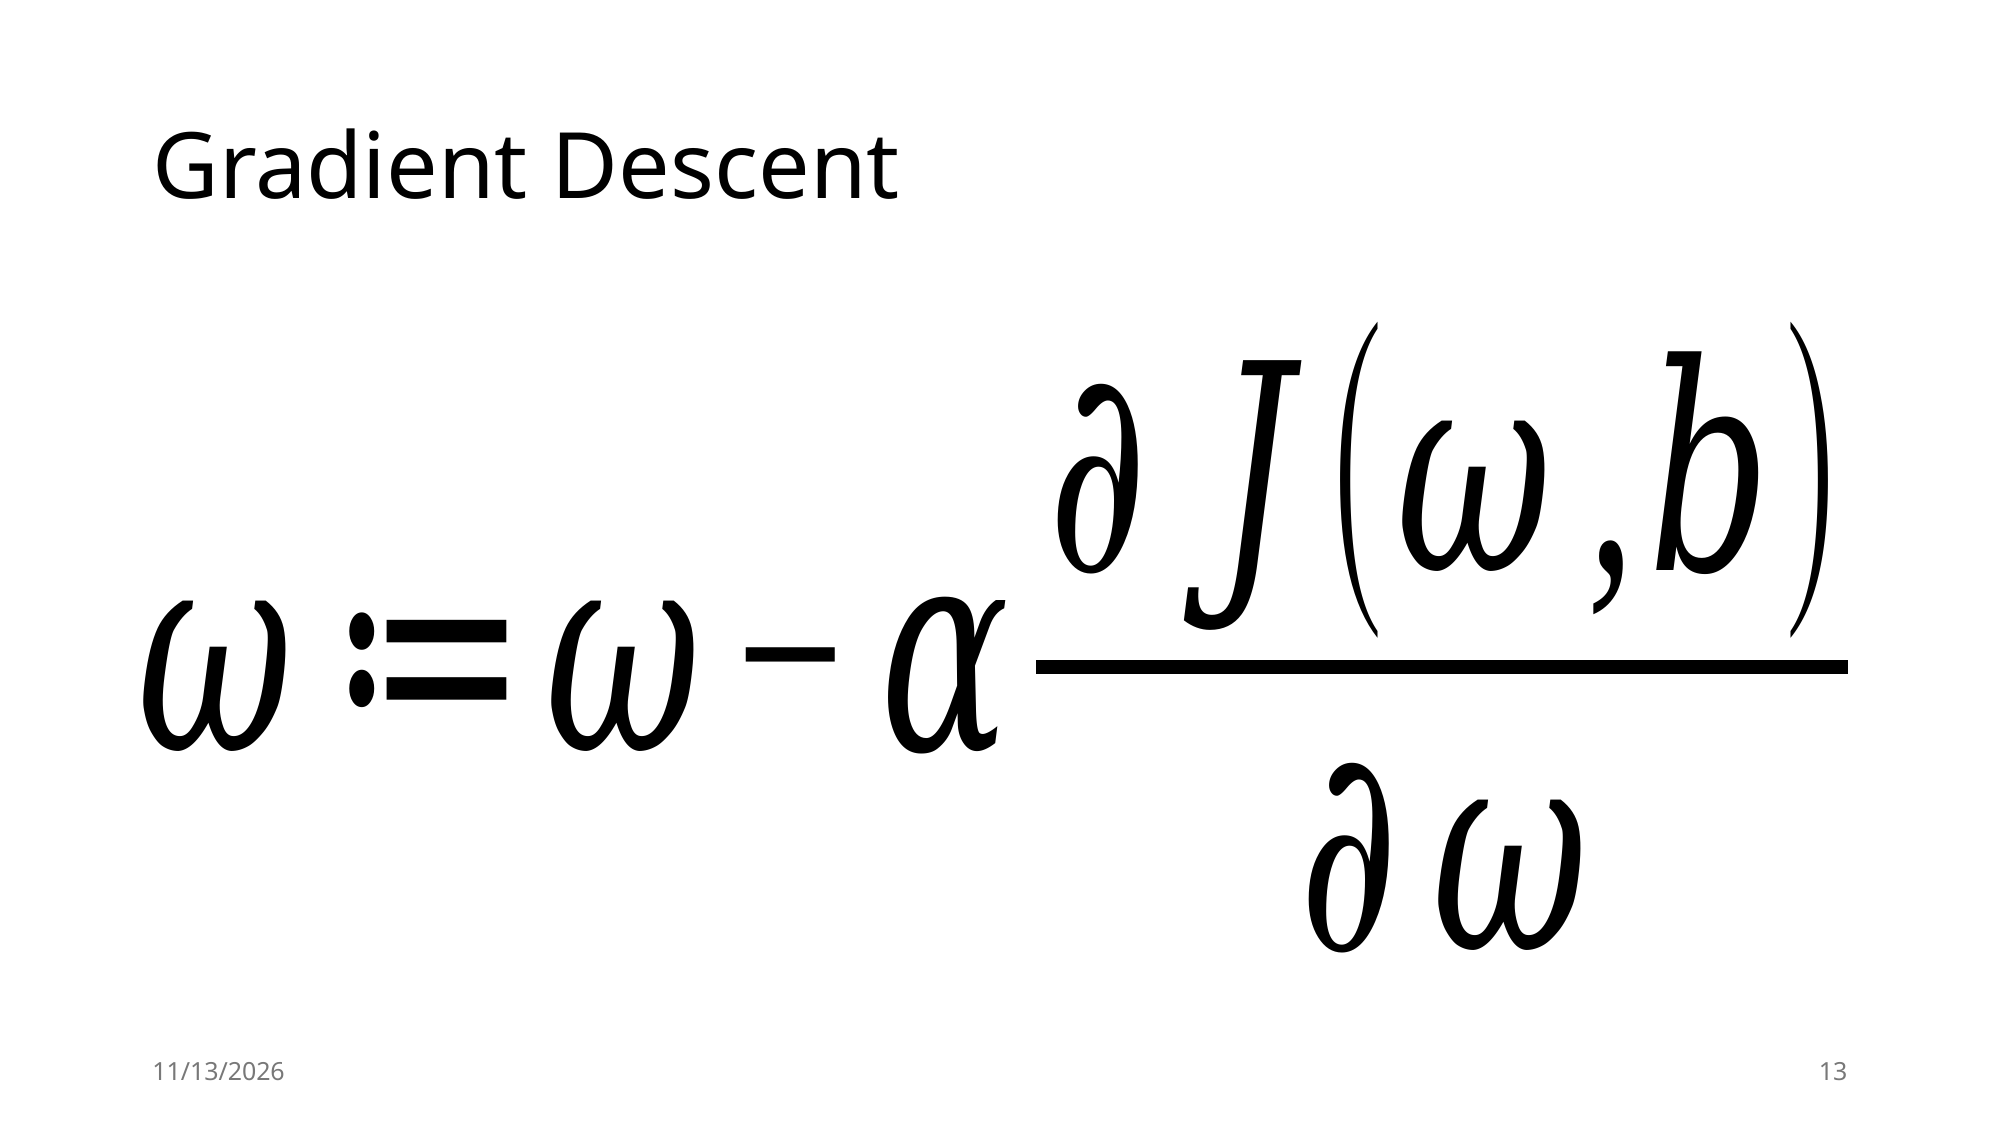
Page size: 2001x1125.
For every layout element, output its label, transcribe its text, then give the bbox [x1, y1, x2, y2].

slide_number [137, 1042, 588, 1103]
title Gradient Descent [137, 59, 1863, 278]
slide_number 13 [1412, 1042, 1863, 1103]
